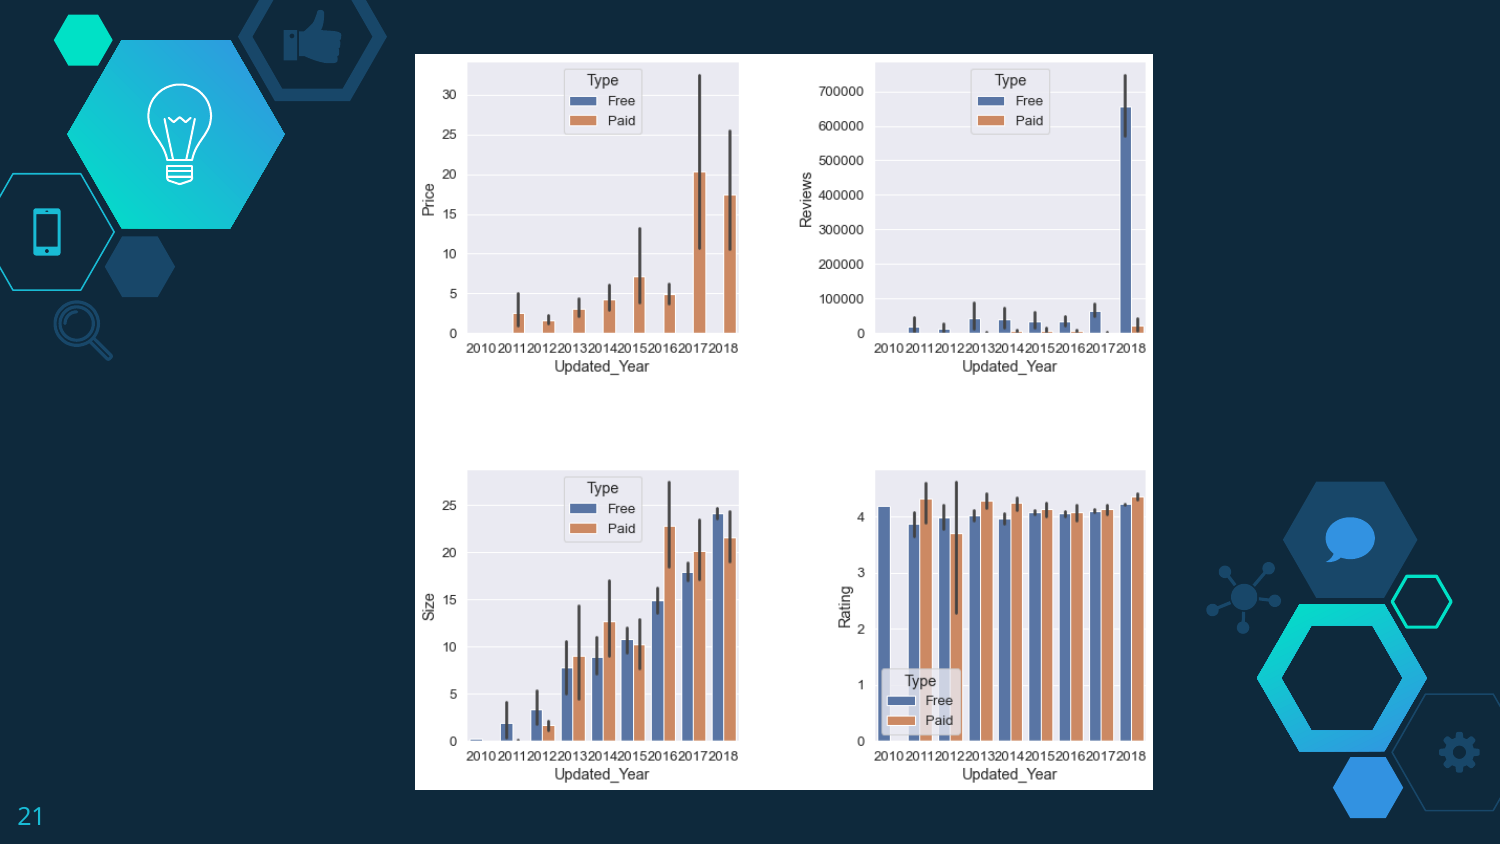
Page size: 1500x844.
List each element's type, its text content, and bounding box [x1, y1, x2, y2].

slide_number ‹#› [2, 785, 93, 844]
picture [415, 54, 1153, 790]
